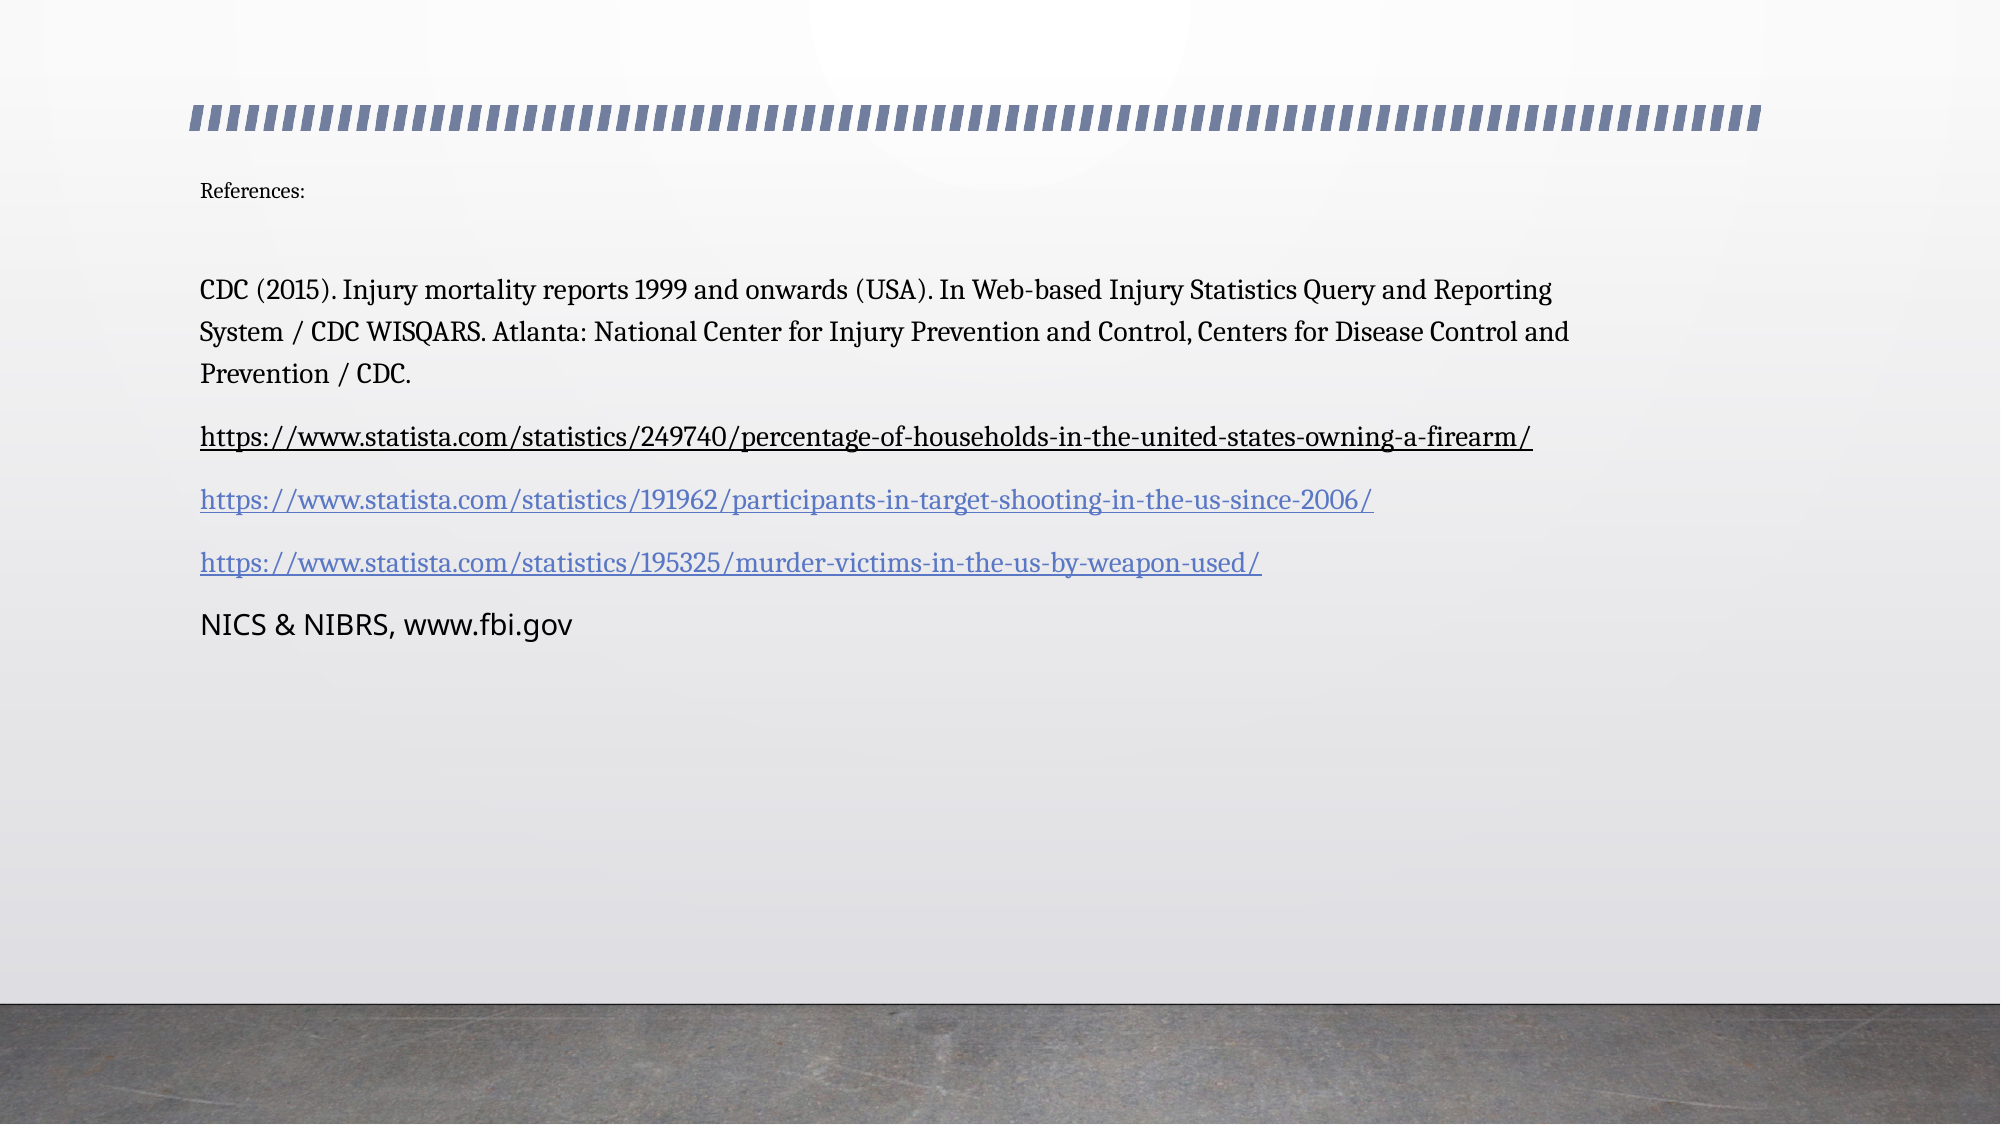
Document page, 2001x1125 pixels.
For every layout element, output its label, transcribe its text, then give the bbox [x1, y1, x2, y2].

title References: [185, 138, 1600, 211]
picture [0, 1004, 2000, 1124]
list CDC (2015). Injury mortality reports 1999 and onwards (USA). In Web-based Injury Statistics Query and Reporting System / CDC WISQARS. Atlanta: National Center for Injury Prevention and Control, Centers for Disease Control and Prevention / CDC. https://www.statista.com/statistics/249740/percentage-of-households-in-the-united-states-owning-a-firearm/ https://www.statista.com/statistics/191962/participants-in-target-shooting-in-the-us-since-2006/ https://www.statista.com/statistics/195325/murder-victims-in-the-us-by-weapon-used/ NICS & NIBRS, www.fbi.gov [185, 248, 1600, 791]
